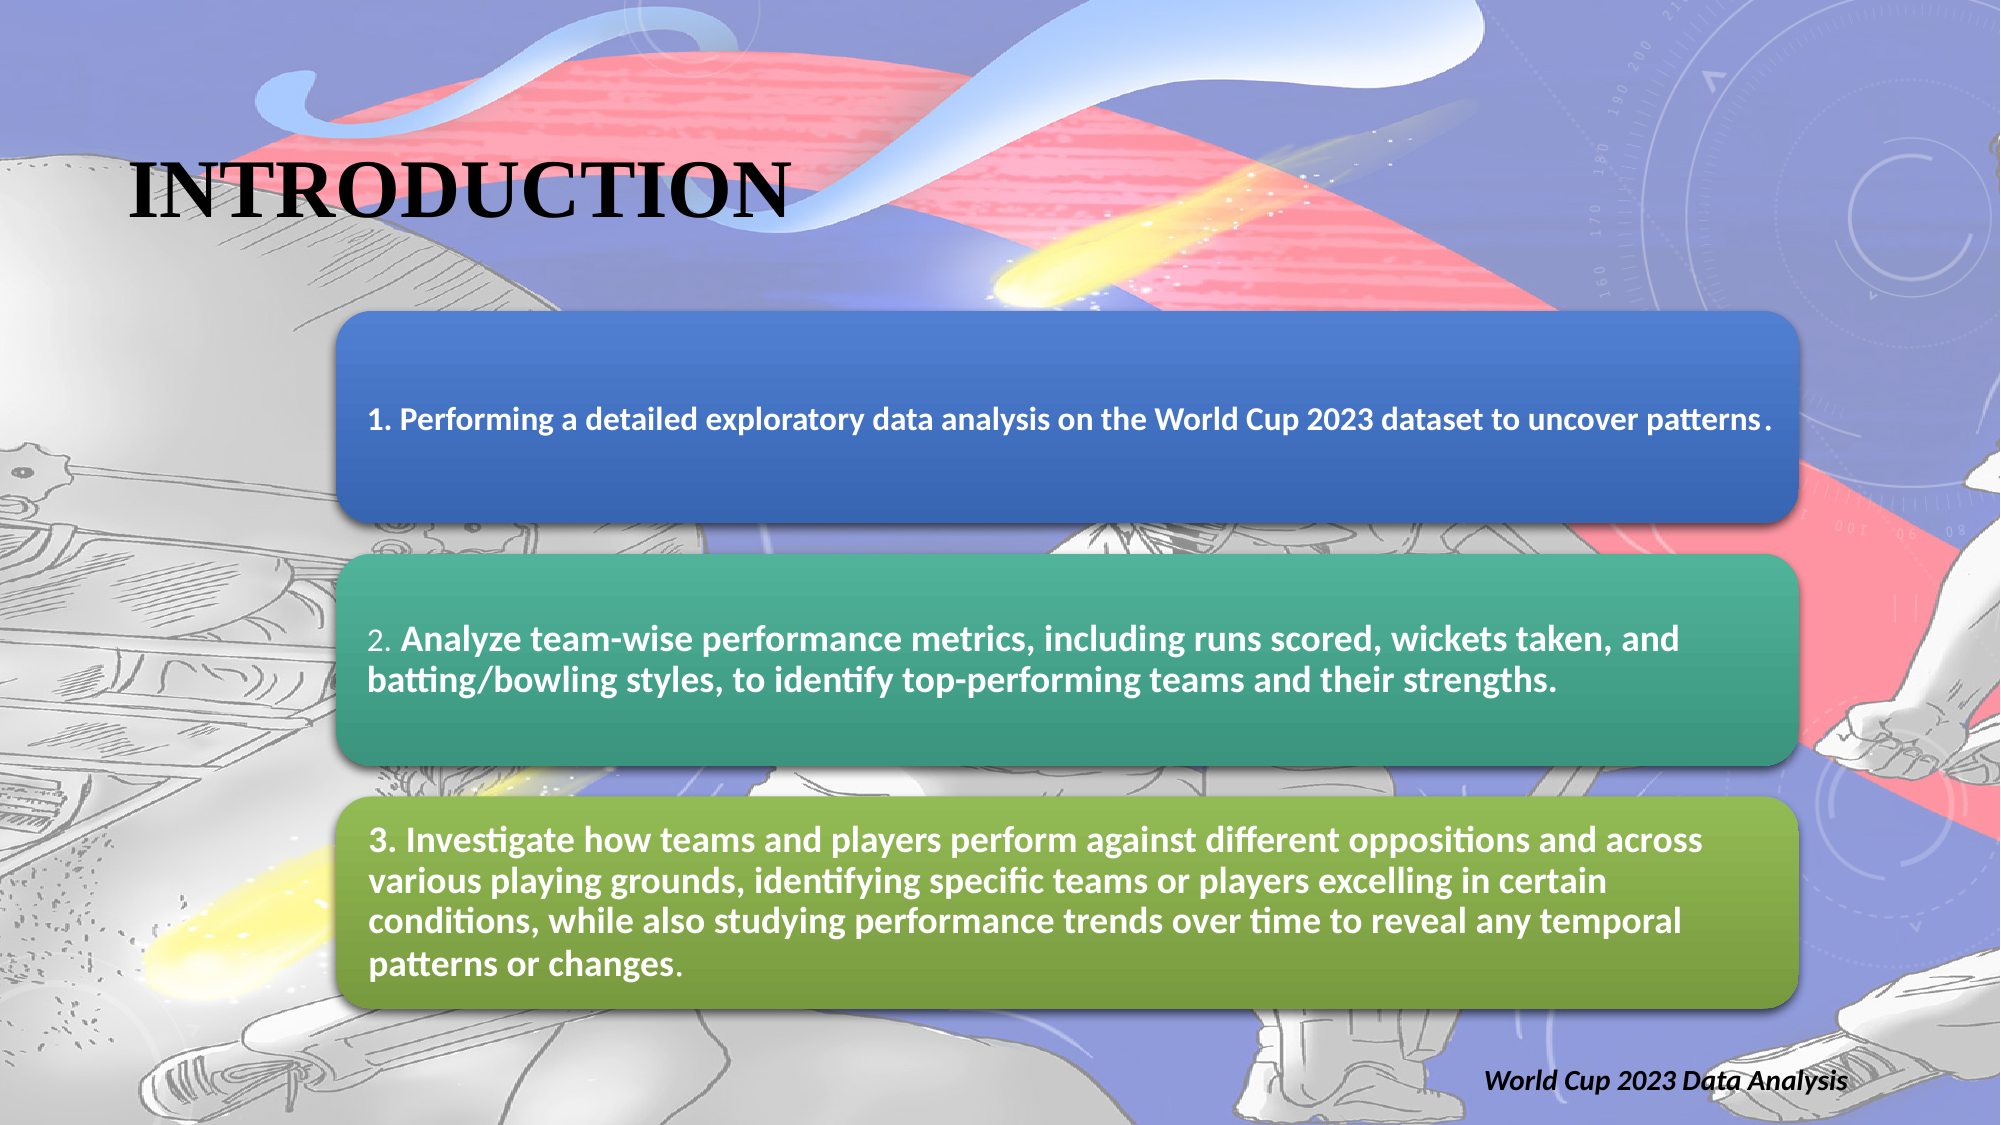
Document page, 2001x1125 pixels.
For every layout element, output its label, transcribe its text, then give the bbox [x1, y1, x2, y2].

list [336, 280, 1800, 1039]
picture [0, 0, 2000, 1125]
title Introduction [112, 99, 1775, 339]
footer World Cup 2023 Data Analysis [1468, 1048, 2000, 1109]
